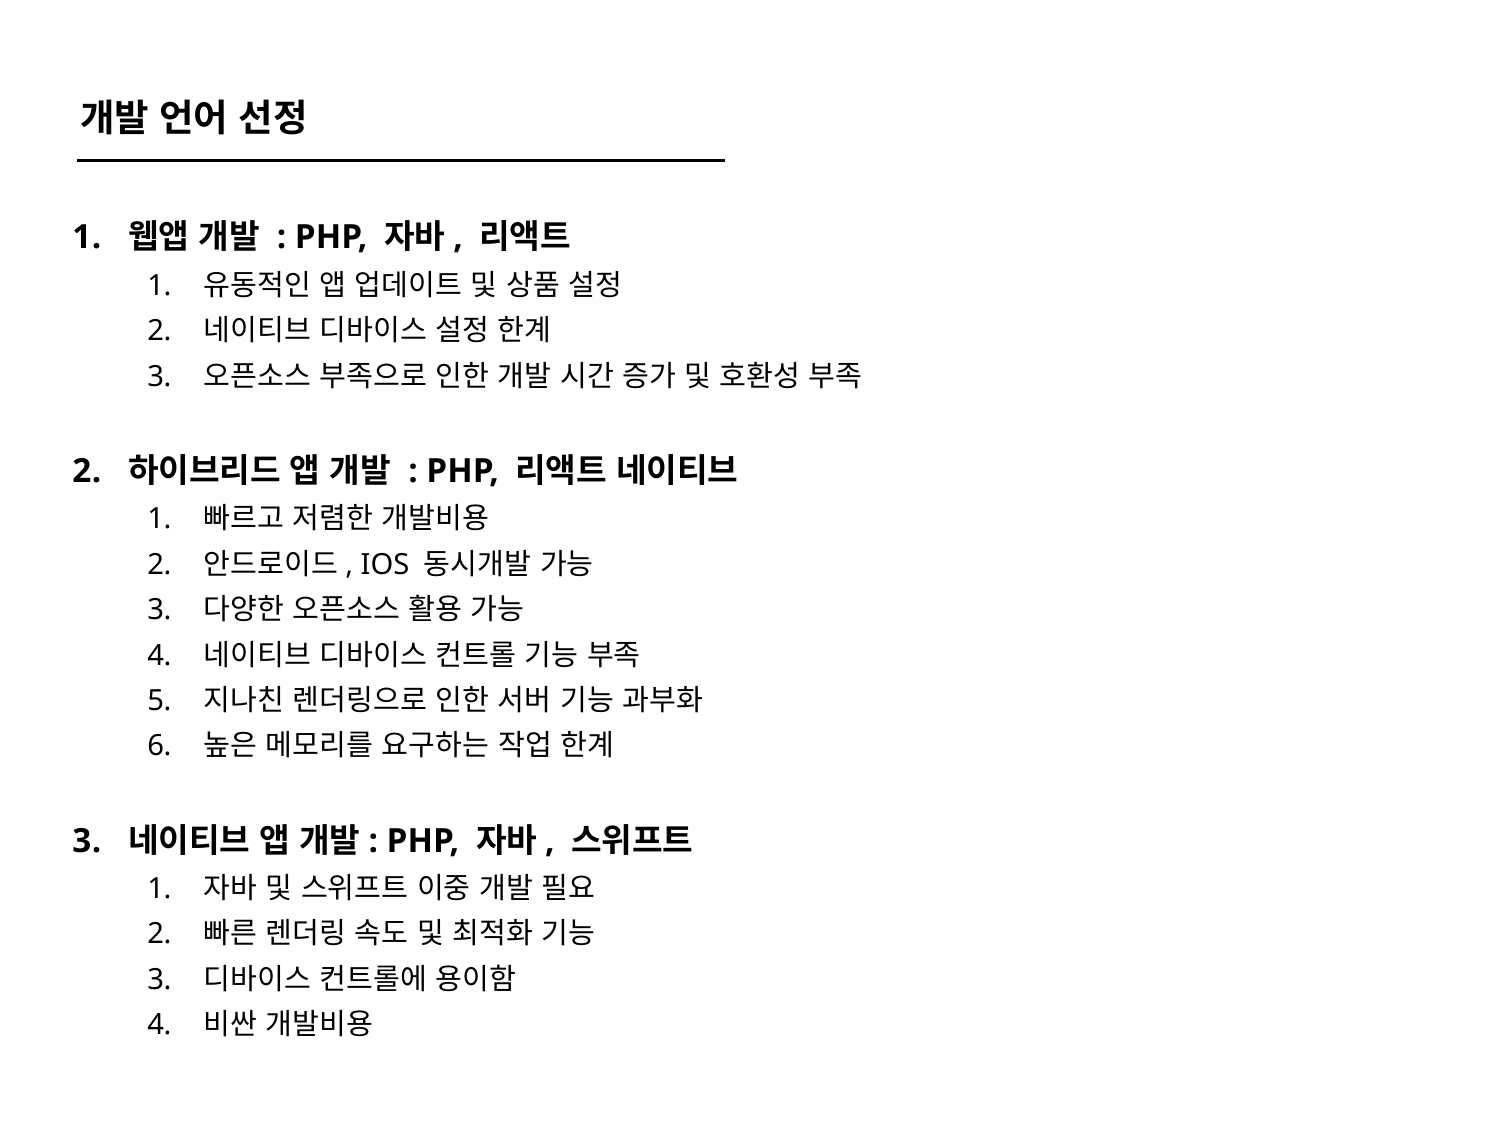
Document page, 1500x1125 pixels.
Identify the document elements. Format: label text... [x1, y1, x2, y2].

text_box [64, 86, 810, 161]
text_box 웹앱 개발 : PHP, 자바, 리액트 유동적인 앱 업데이트 및 상품 설정 네이티브 디바이스 설정 한계 오픈소스 부족으로 인한 개발 시간 증가 및 호환성 부족 하이브리드 앱 개발 : PHP, 리액트 네이티브 빠르고 저렴한 개발비용 안드로이드, IOS 동시개발 가능 다양한 오픈소스 활용 가능 네이티브 디바이스 컨트롤 기능 부족 지나친 렌더링으로 인한 서버 기능 과부화 높은 메모리를 요구하는 작업 한계 네이티브 앱 개발: PHP, 자바, 스위프트 자바 및 스위프트 이중 개발 필요 빠른 렌더링 속도 및 최적화 기능 디바이스 컨트롤에 용이함 비싼 개발비용 [57, 196, 1264, 1094]
